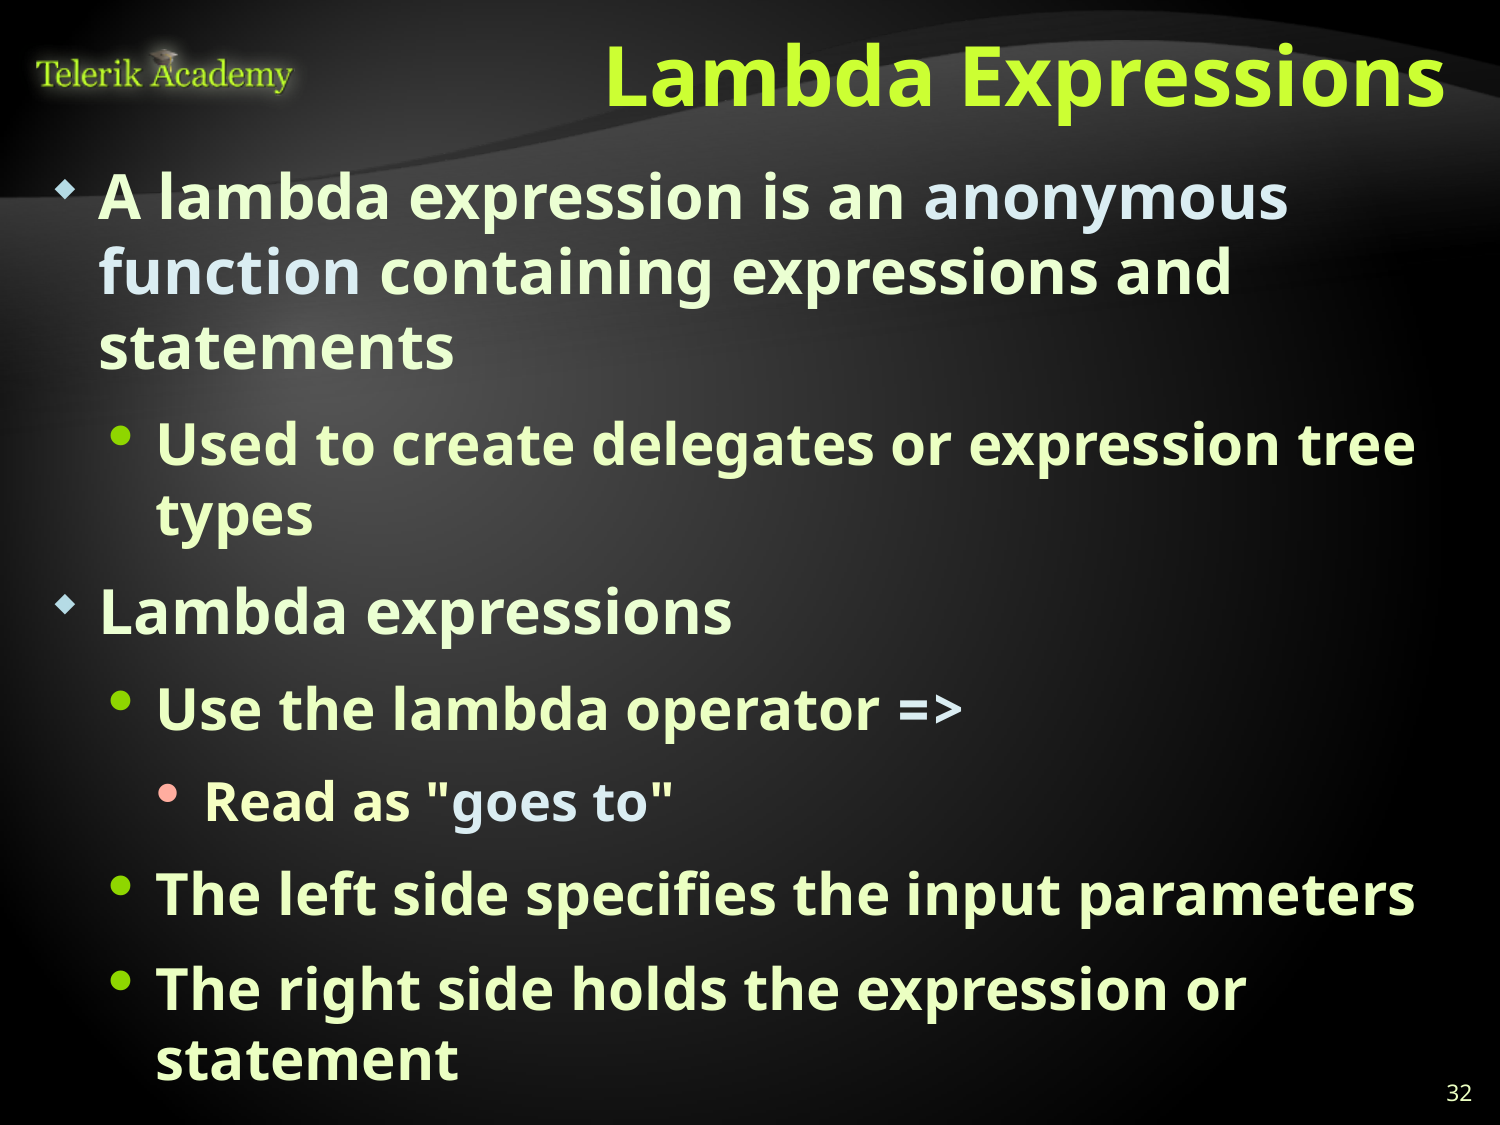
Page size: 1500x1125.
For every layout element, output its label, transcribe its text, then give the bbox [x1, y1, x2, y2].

picture [0, 0, 1500, 1125]
title Lambda Expressions [300, 12, 1463, 149]
slide_number 32 [1412, 1074, 1488, 1113]
list A lambda expression is an anonymous function containing expressions and statements Used to create delegates or expression tree types Lambda expressions Use the lambda operator => Read as "goes to" The left side specifies the input parameters The right side holds the expression or statement Link: Lambda notation vs delegate keyword [37, 149, 1463, 1100]
